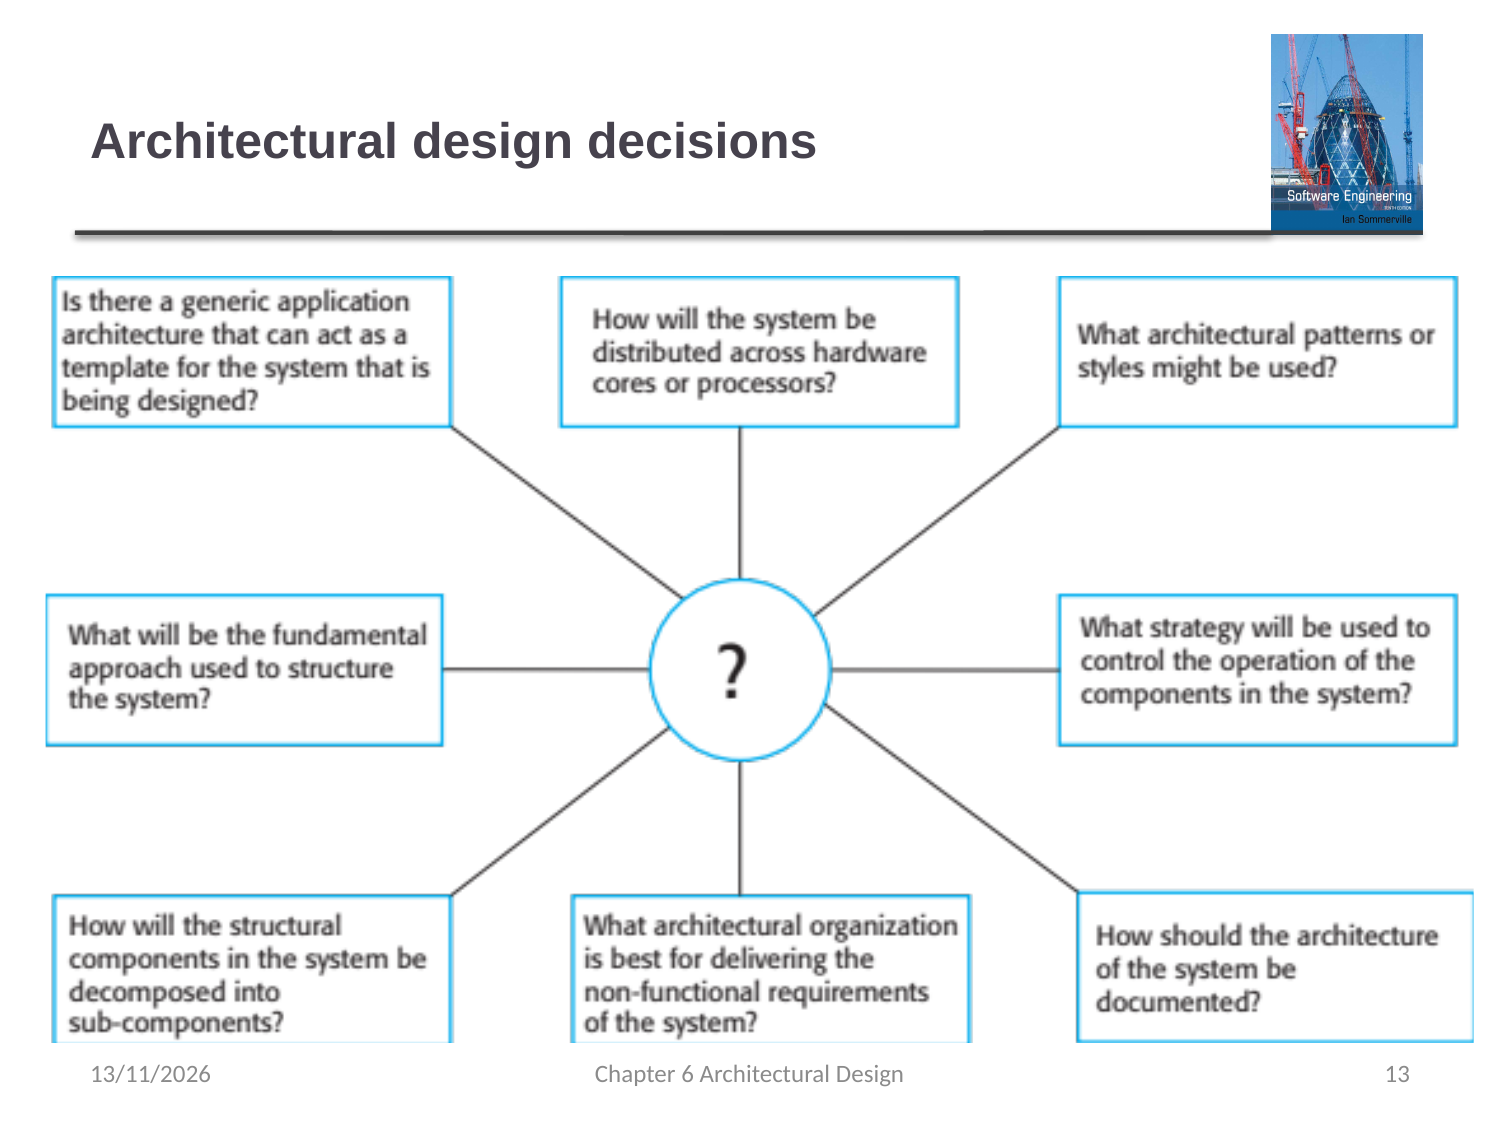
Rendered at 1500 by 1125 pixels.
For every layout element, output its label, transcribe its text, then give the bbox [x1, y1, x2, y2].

picture [45, 275, 1474, 1043]
title Architectural design decisions [74, 44, 1272, 233]
picture [1271, 34, 1423, 230]
slide_number 13 [1074, 1052, 1425, 1103]
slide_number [75, 1052, 425, 1103]
footer Chapter 6 Architectural Design [512, 1052, 988, 1103]
